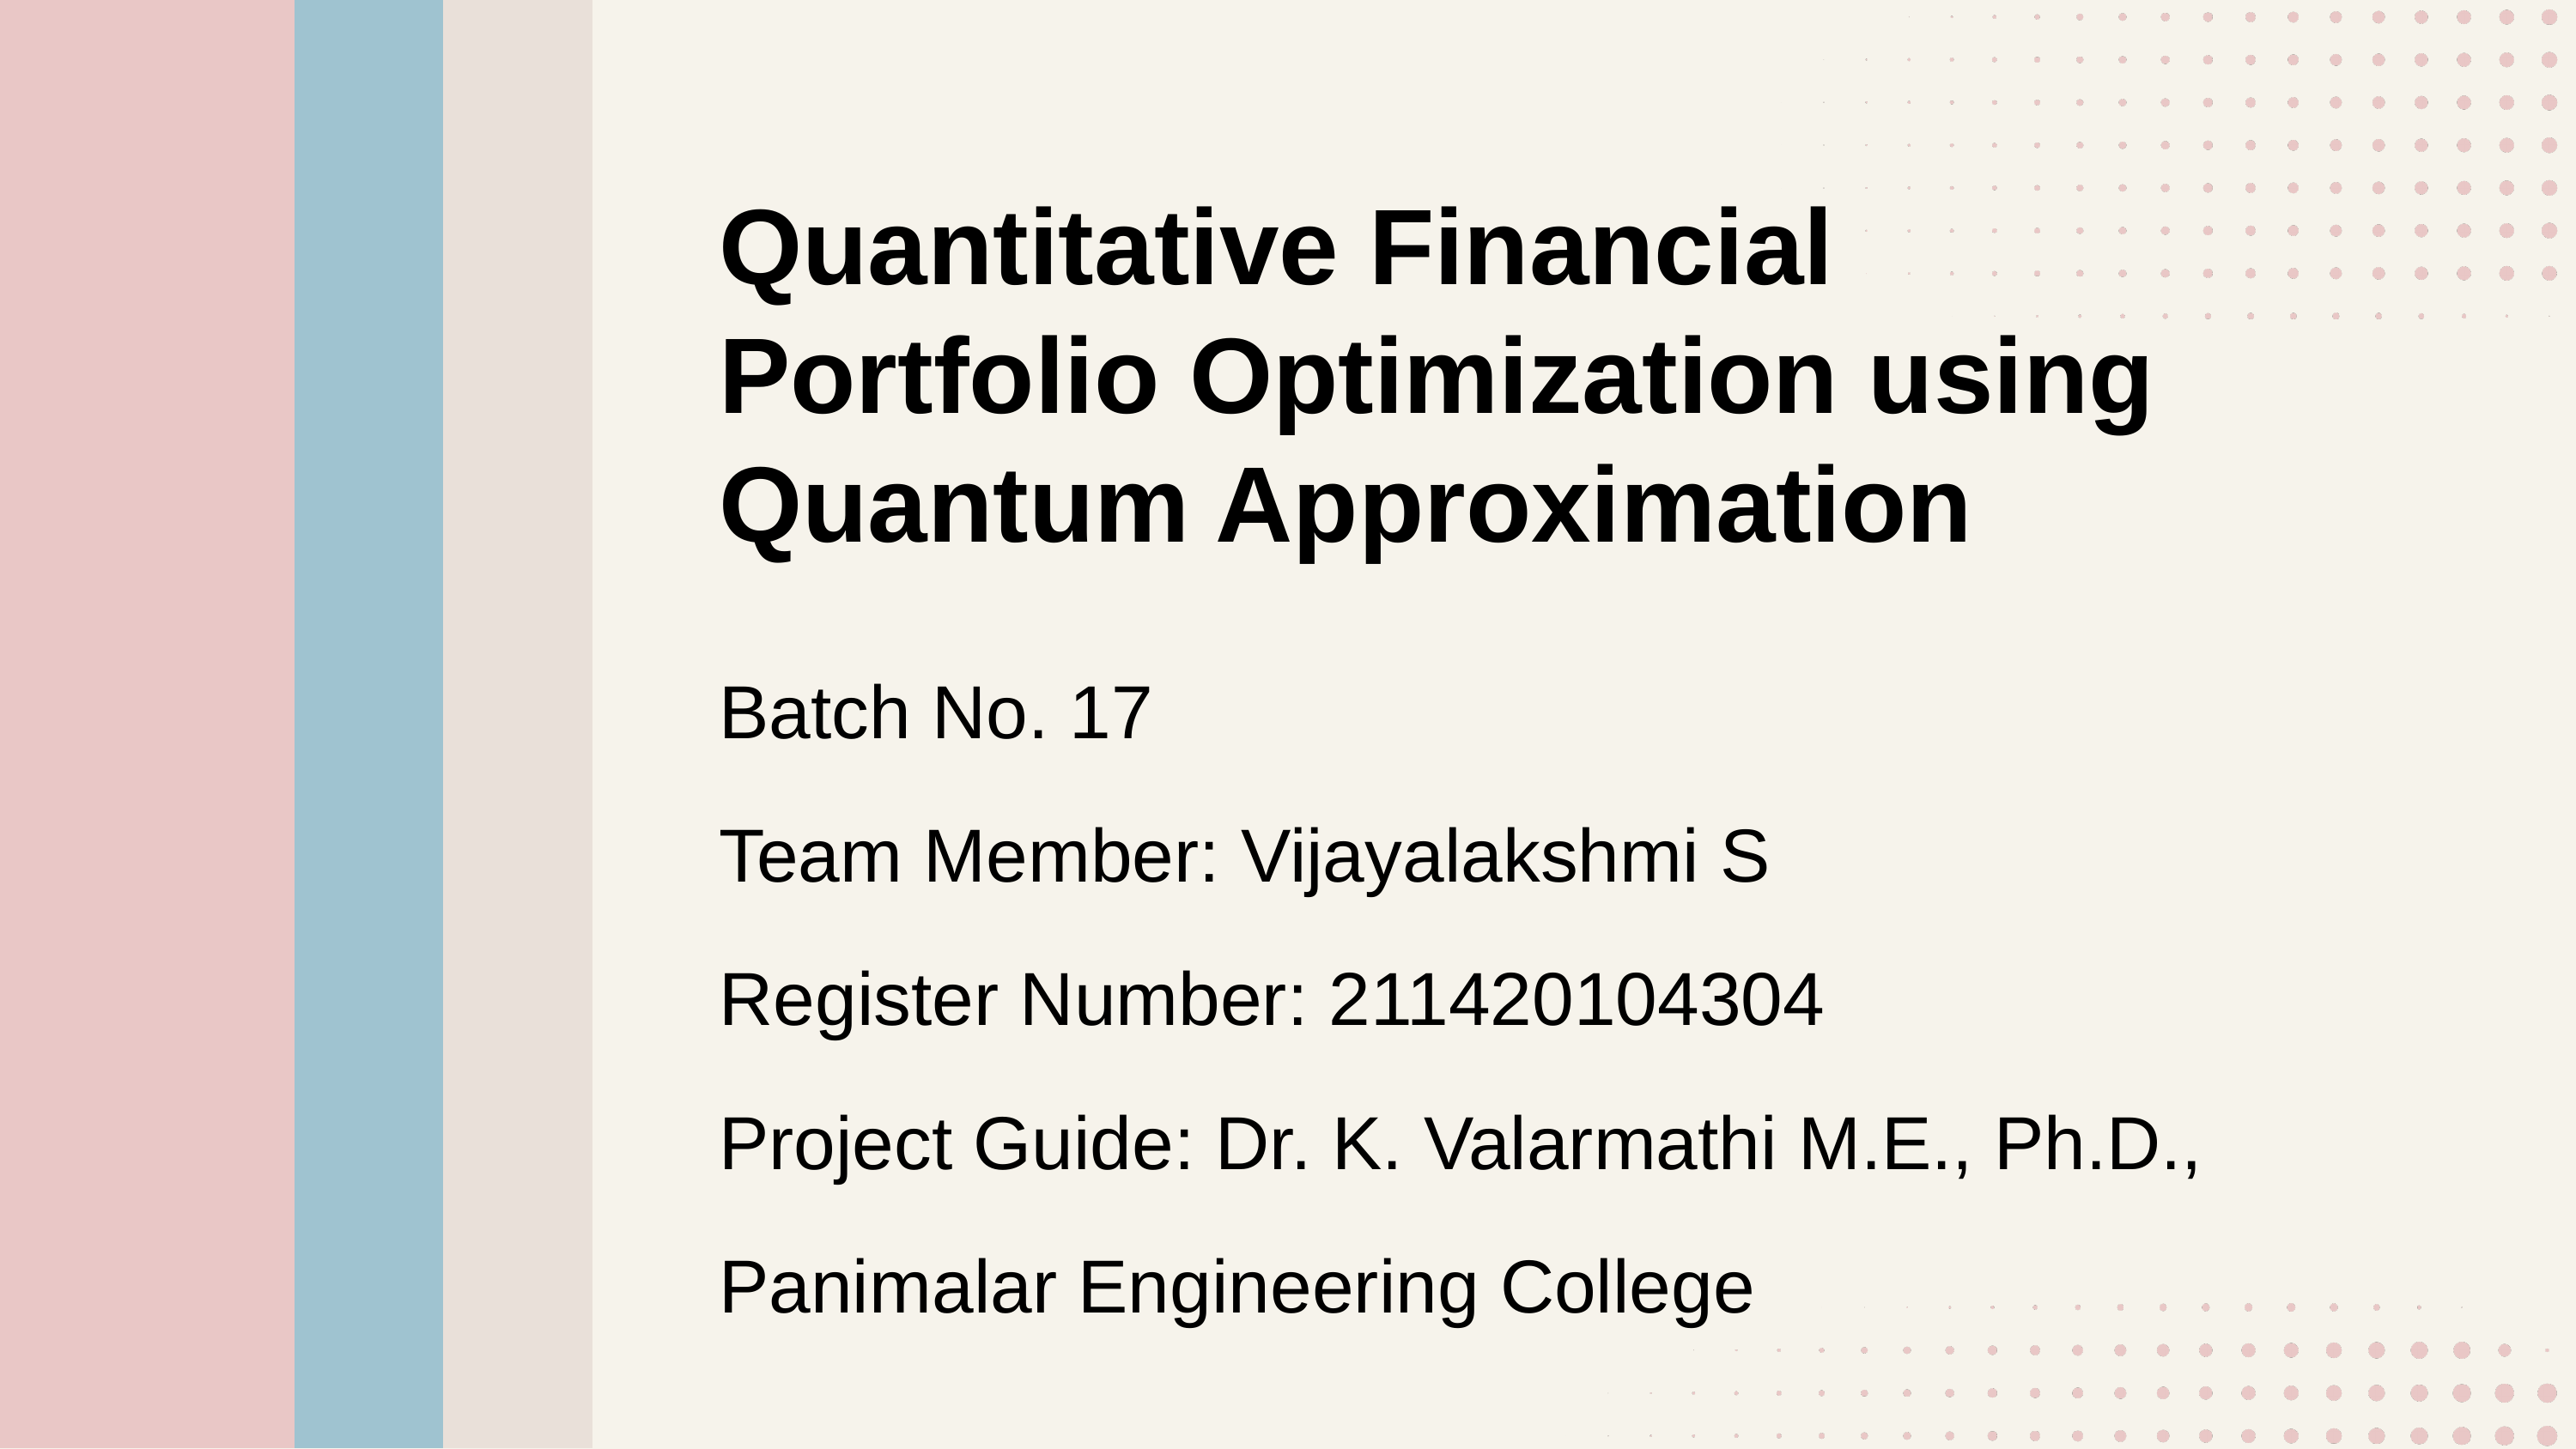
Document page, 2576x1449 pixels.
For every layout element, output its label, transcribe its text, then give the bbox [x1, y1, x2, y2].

text_box [1565, 1303, 2576, 1449]
text_box Batch No. 17 Team Member: Vijayalakshmi S Register Number: 211420104304 Project Guide: Dr. K. Valarmathi M.E., Ph.D., Panimalar Engineering College [719, 609, 2222, 1328]
text_box [1781, 0, 2576, 319]
text_box Quantitative Financial Portfolio Optimization using Quantum Approximation [719, 177, 2222, 564]
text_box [0, 0, 593, 1449]
